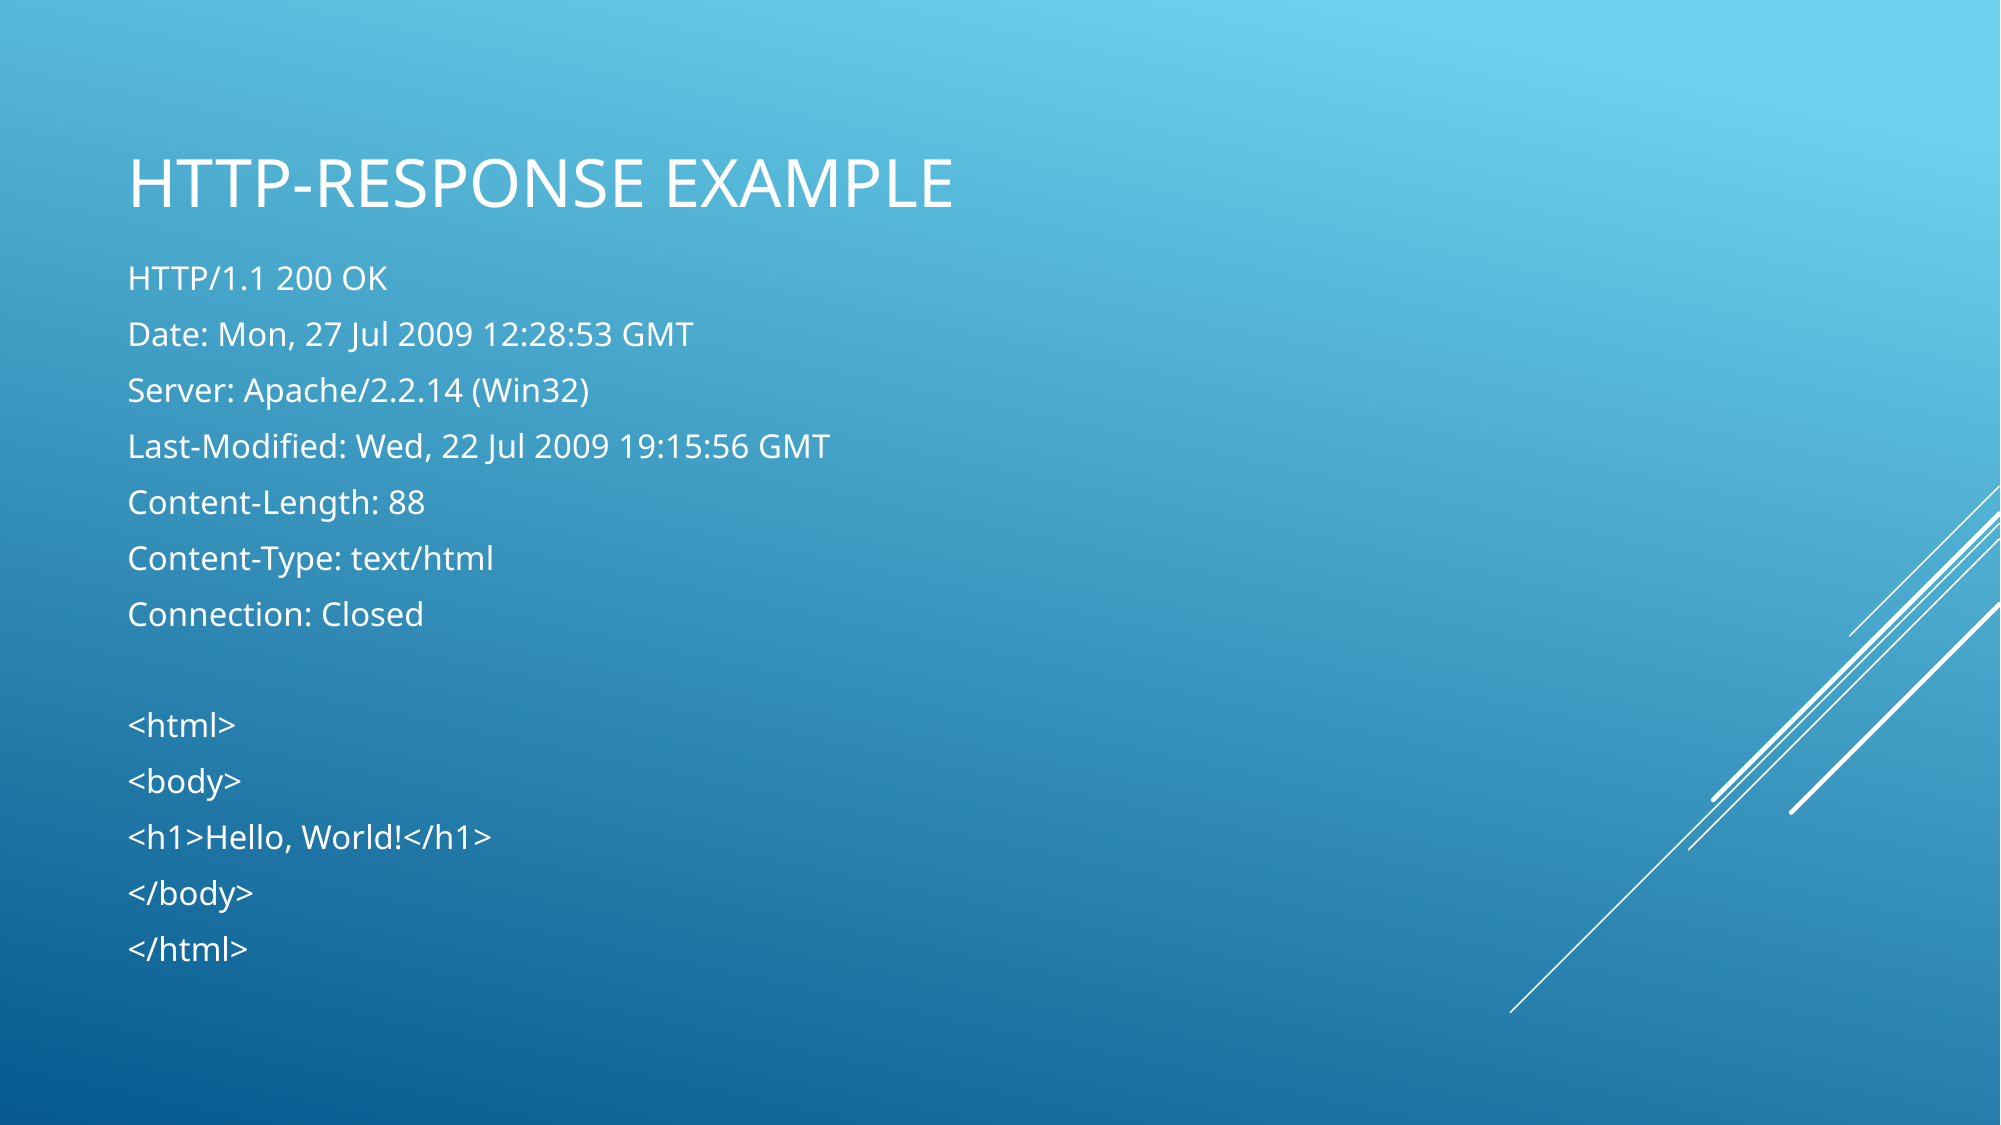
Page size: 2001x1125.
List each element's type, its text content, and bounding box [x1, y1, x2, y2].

title http-response example [112, 112, 1763, 249]
list HTTP/1.1 200 OK Date: Mon, 27 Jul 2009 12:28:53 GMT Server: Apache/2.2.14 (Win32) Last-Modified: Wed, 22 Jul 2009 19:15:56 GMT Content-Length: 88 Content-Type: text/html Connection: Closed <html> <body> <h1>Hello, World!</h1> </body> </html> [112, 249, 1819, 984]
